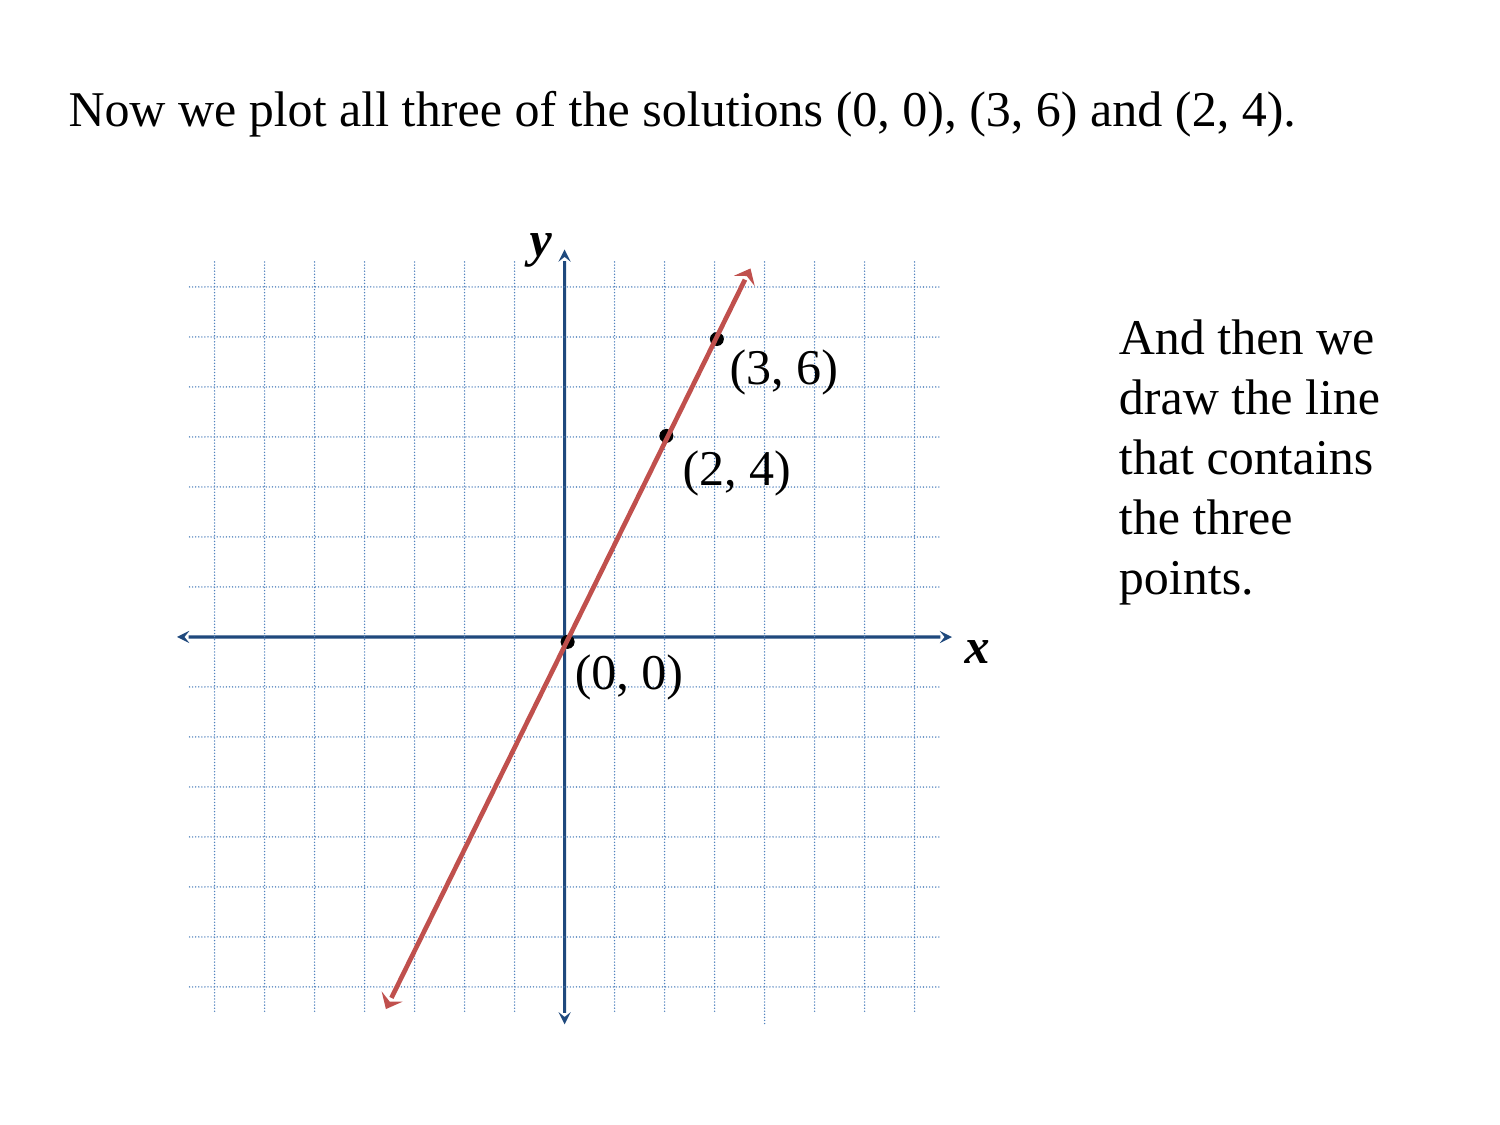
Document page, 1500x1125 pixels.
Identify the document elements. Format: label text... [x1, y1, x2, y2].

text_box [176, 199, 1005, 1025]
text_box And then we draw the line that contains the three points. [1104, 297, 1427, 613]
text_box Now we plot all three of the solutions (0, 0), (3, 6) and (2, 4). [53, 68, 1414, 144]
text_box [559, 326, 867, 708]
